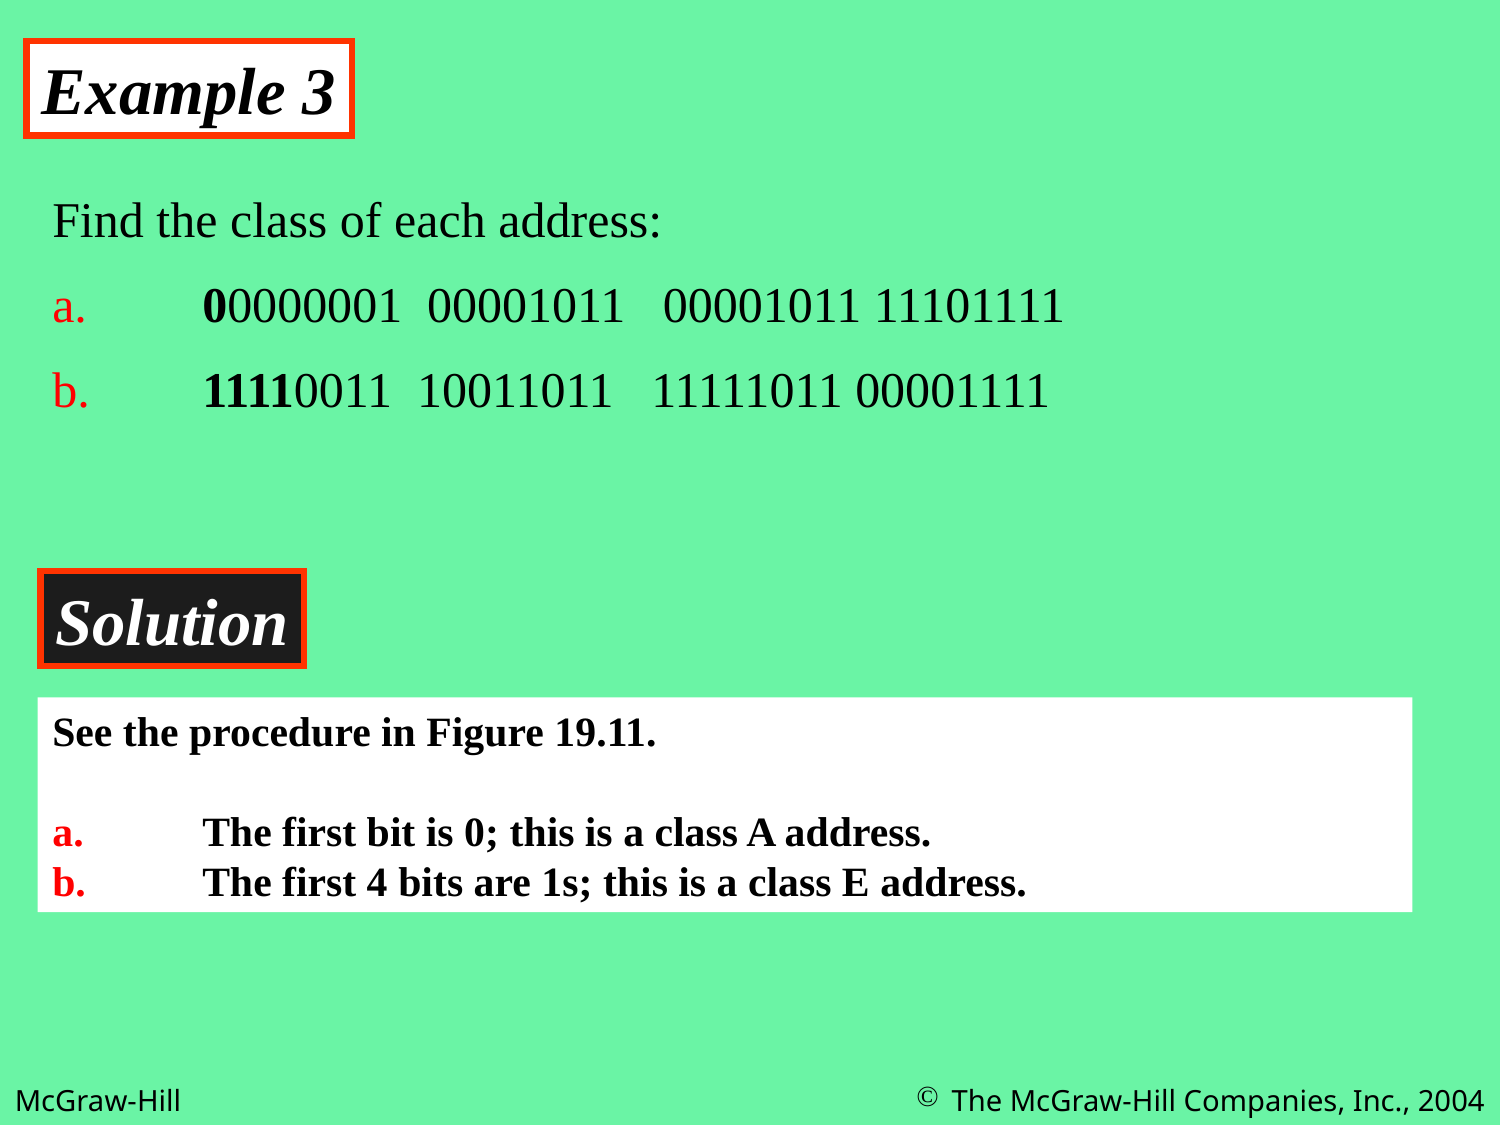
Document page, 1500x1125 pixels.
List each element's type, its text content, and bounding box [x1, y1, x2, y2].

text_box Find the class of each address: a. 00000001 00001011 00001011 11101111 b. 11110011 10011011 11111011 00001111 [37, 179, 1425, 425]
text_box Solution [40, 571, 304, 666]
text_box Example 3 [26, 40, 352, 136]
text_box See the procedure in Figure 19.11. a. The first bit is 0; this is a class A address. b. The first 4 bits are 1s; this is a class E address. [37, 697, 1413, 913]
